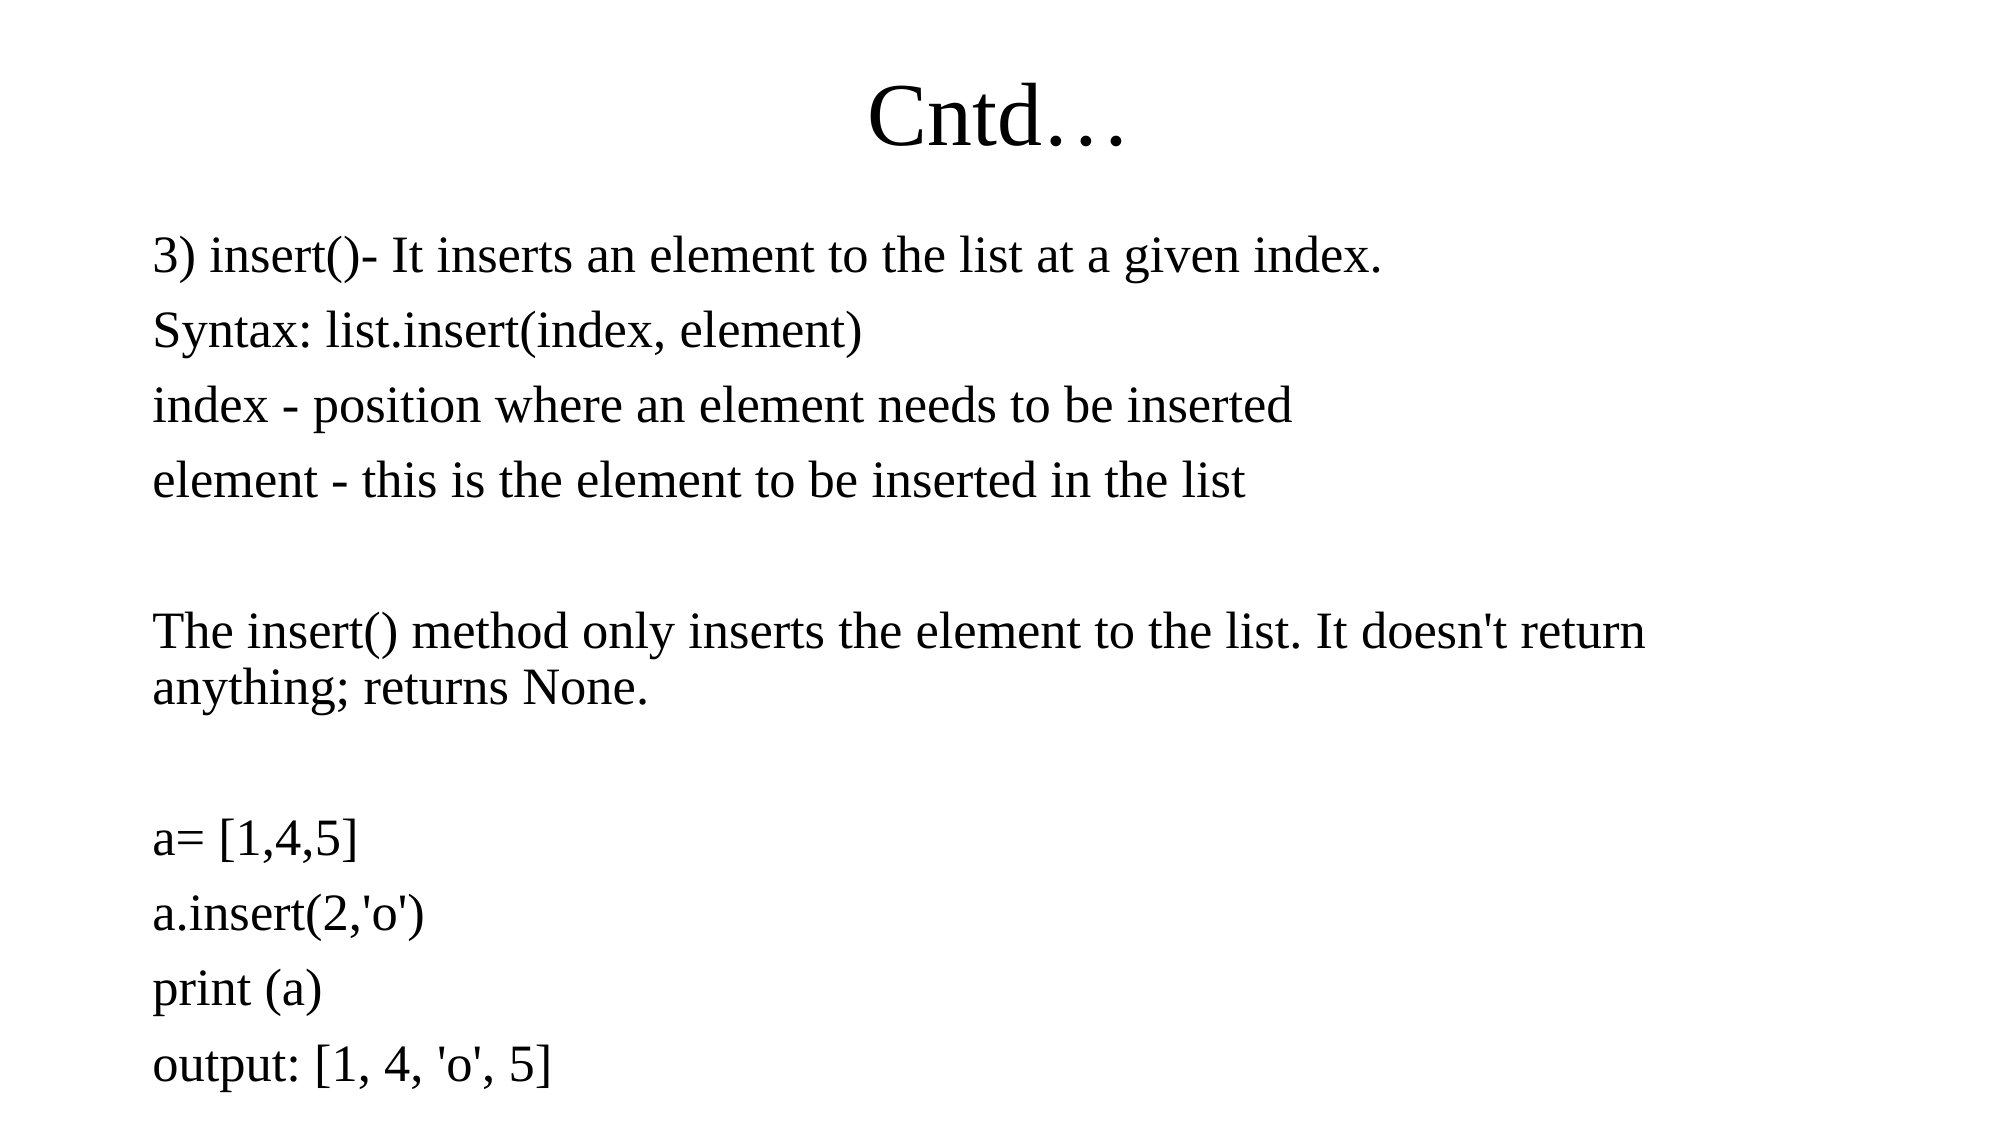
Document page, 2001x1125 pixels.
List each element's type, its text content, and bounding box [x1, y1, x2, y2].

list 3) insert()- It inserts an element to the list at a given index. Syntax: list.insert(index, element) index - position where an element needs to be inserted element - this is the element to be inserted in the list The insert() method only inserts the element to the list. It doesn't return anything; returns None. a= [1,4,5] a.insert(2,'o') print (a) output: [1, 4, 'o', 5] [137, 219, 1863, 1102]
title Cntd… [137, 59, 1863, 173]
